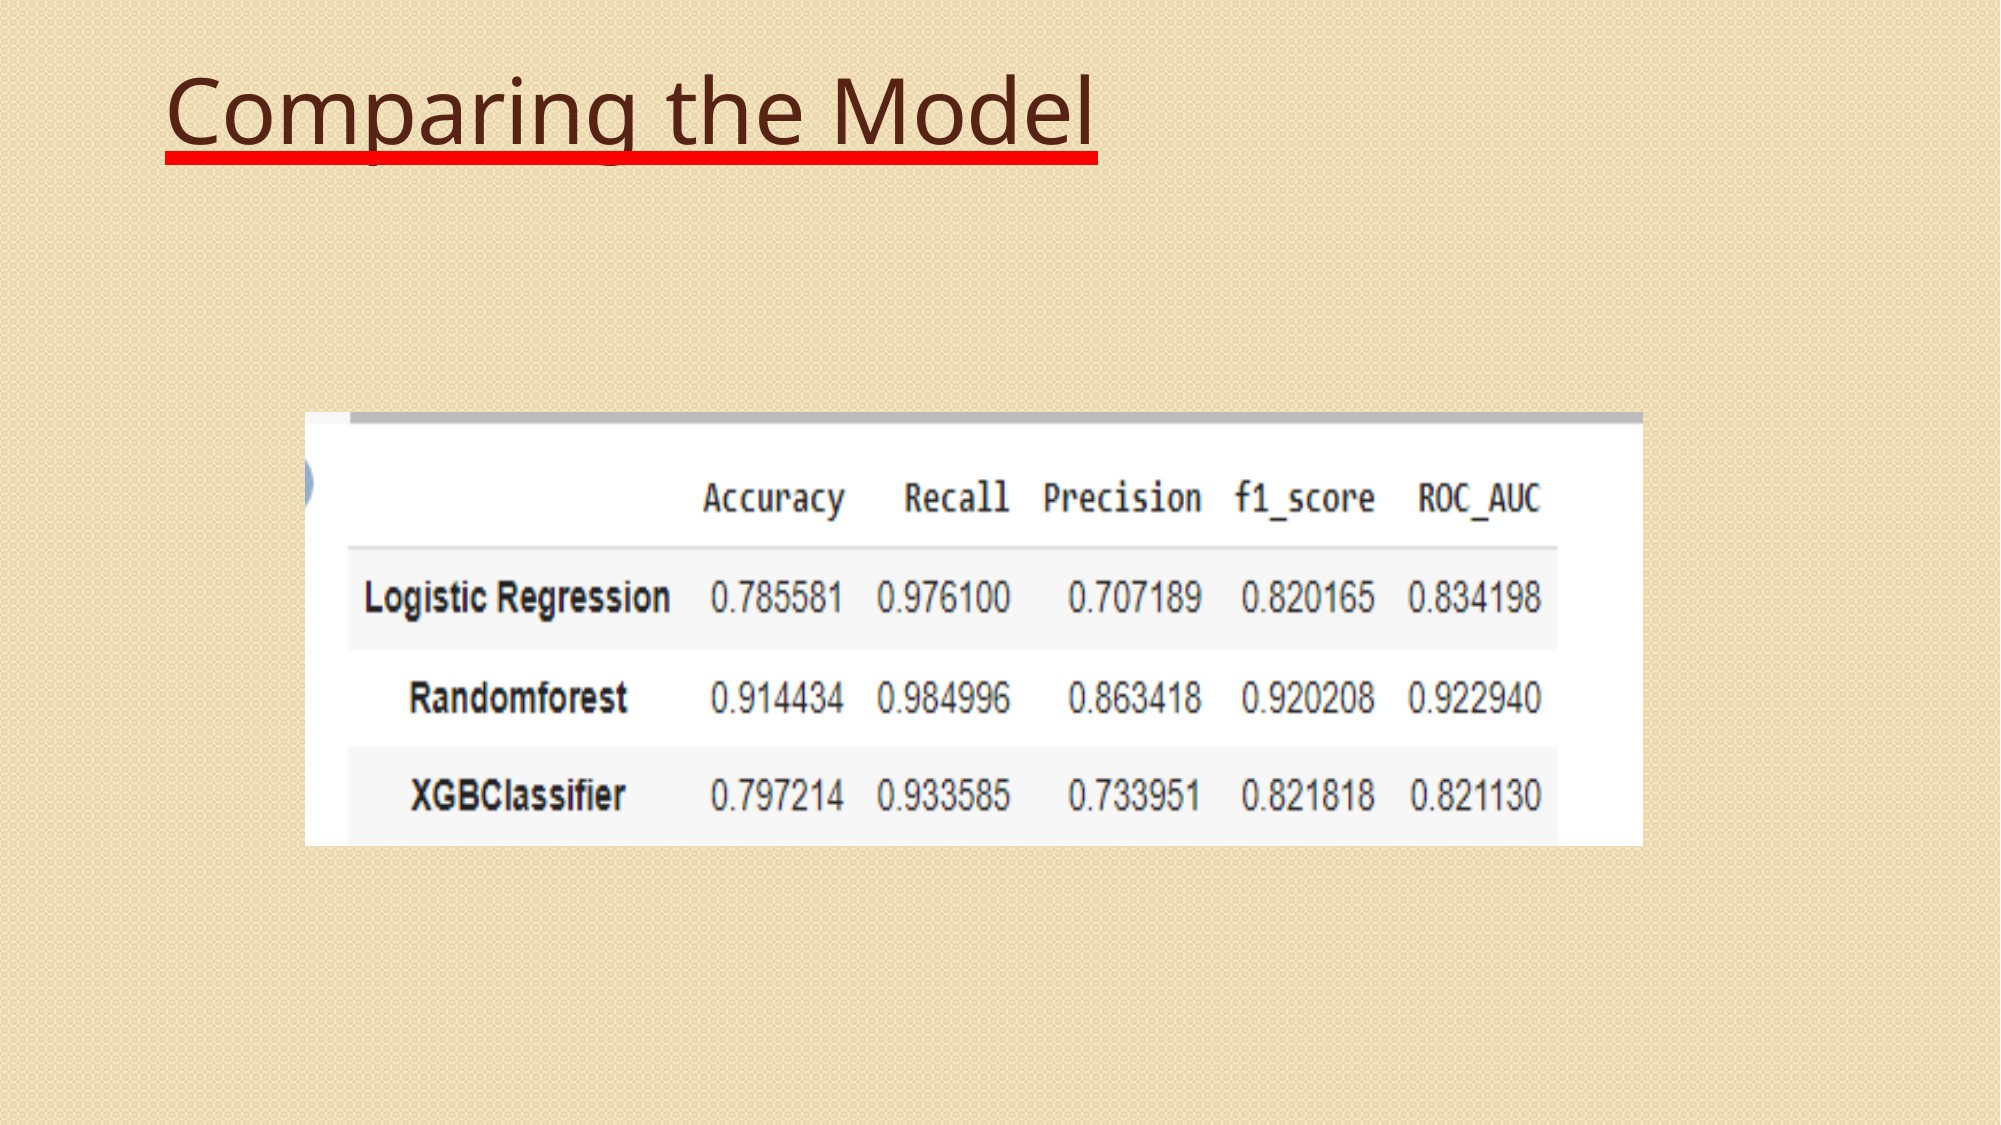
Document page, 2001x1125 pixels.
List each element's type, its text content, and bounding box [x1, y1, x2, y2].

picture [305, 412, 1643, 846]
title Comparing the Model [162, 11, 1221, 202]
